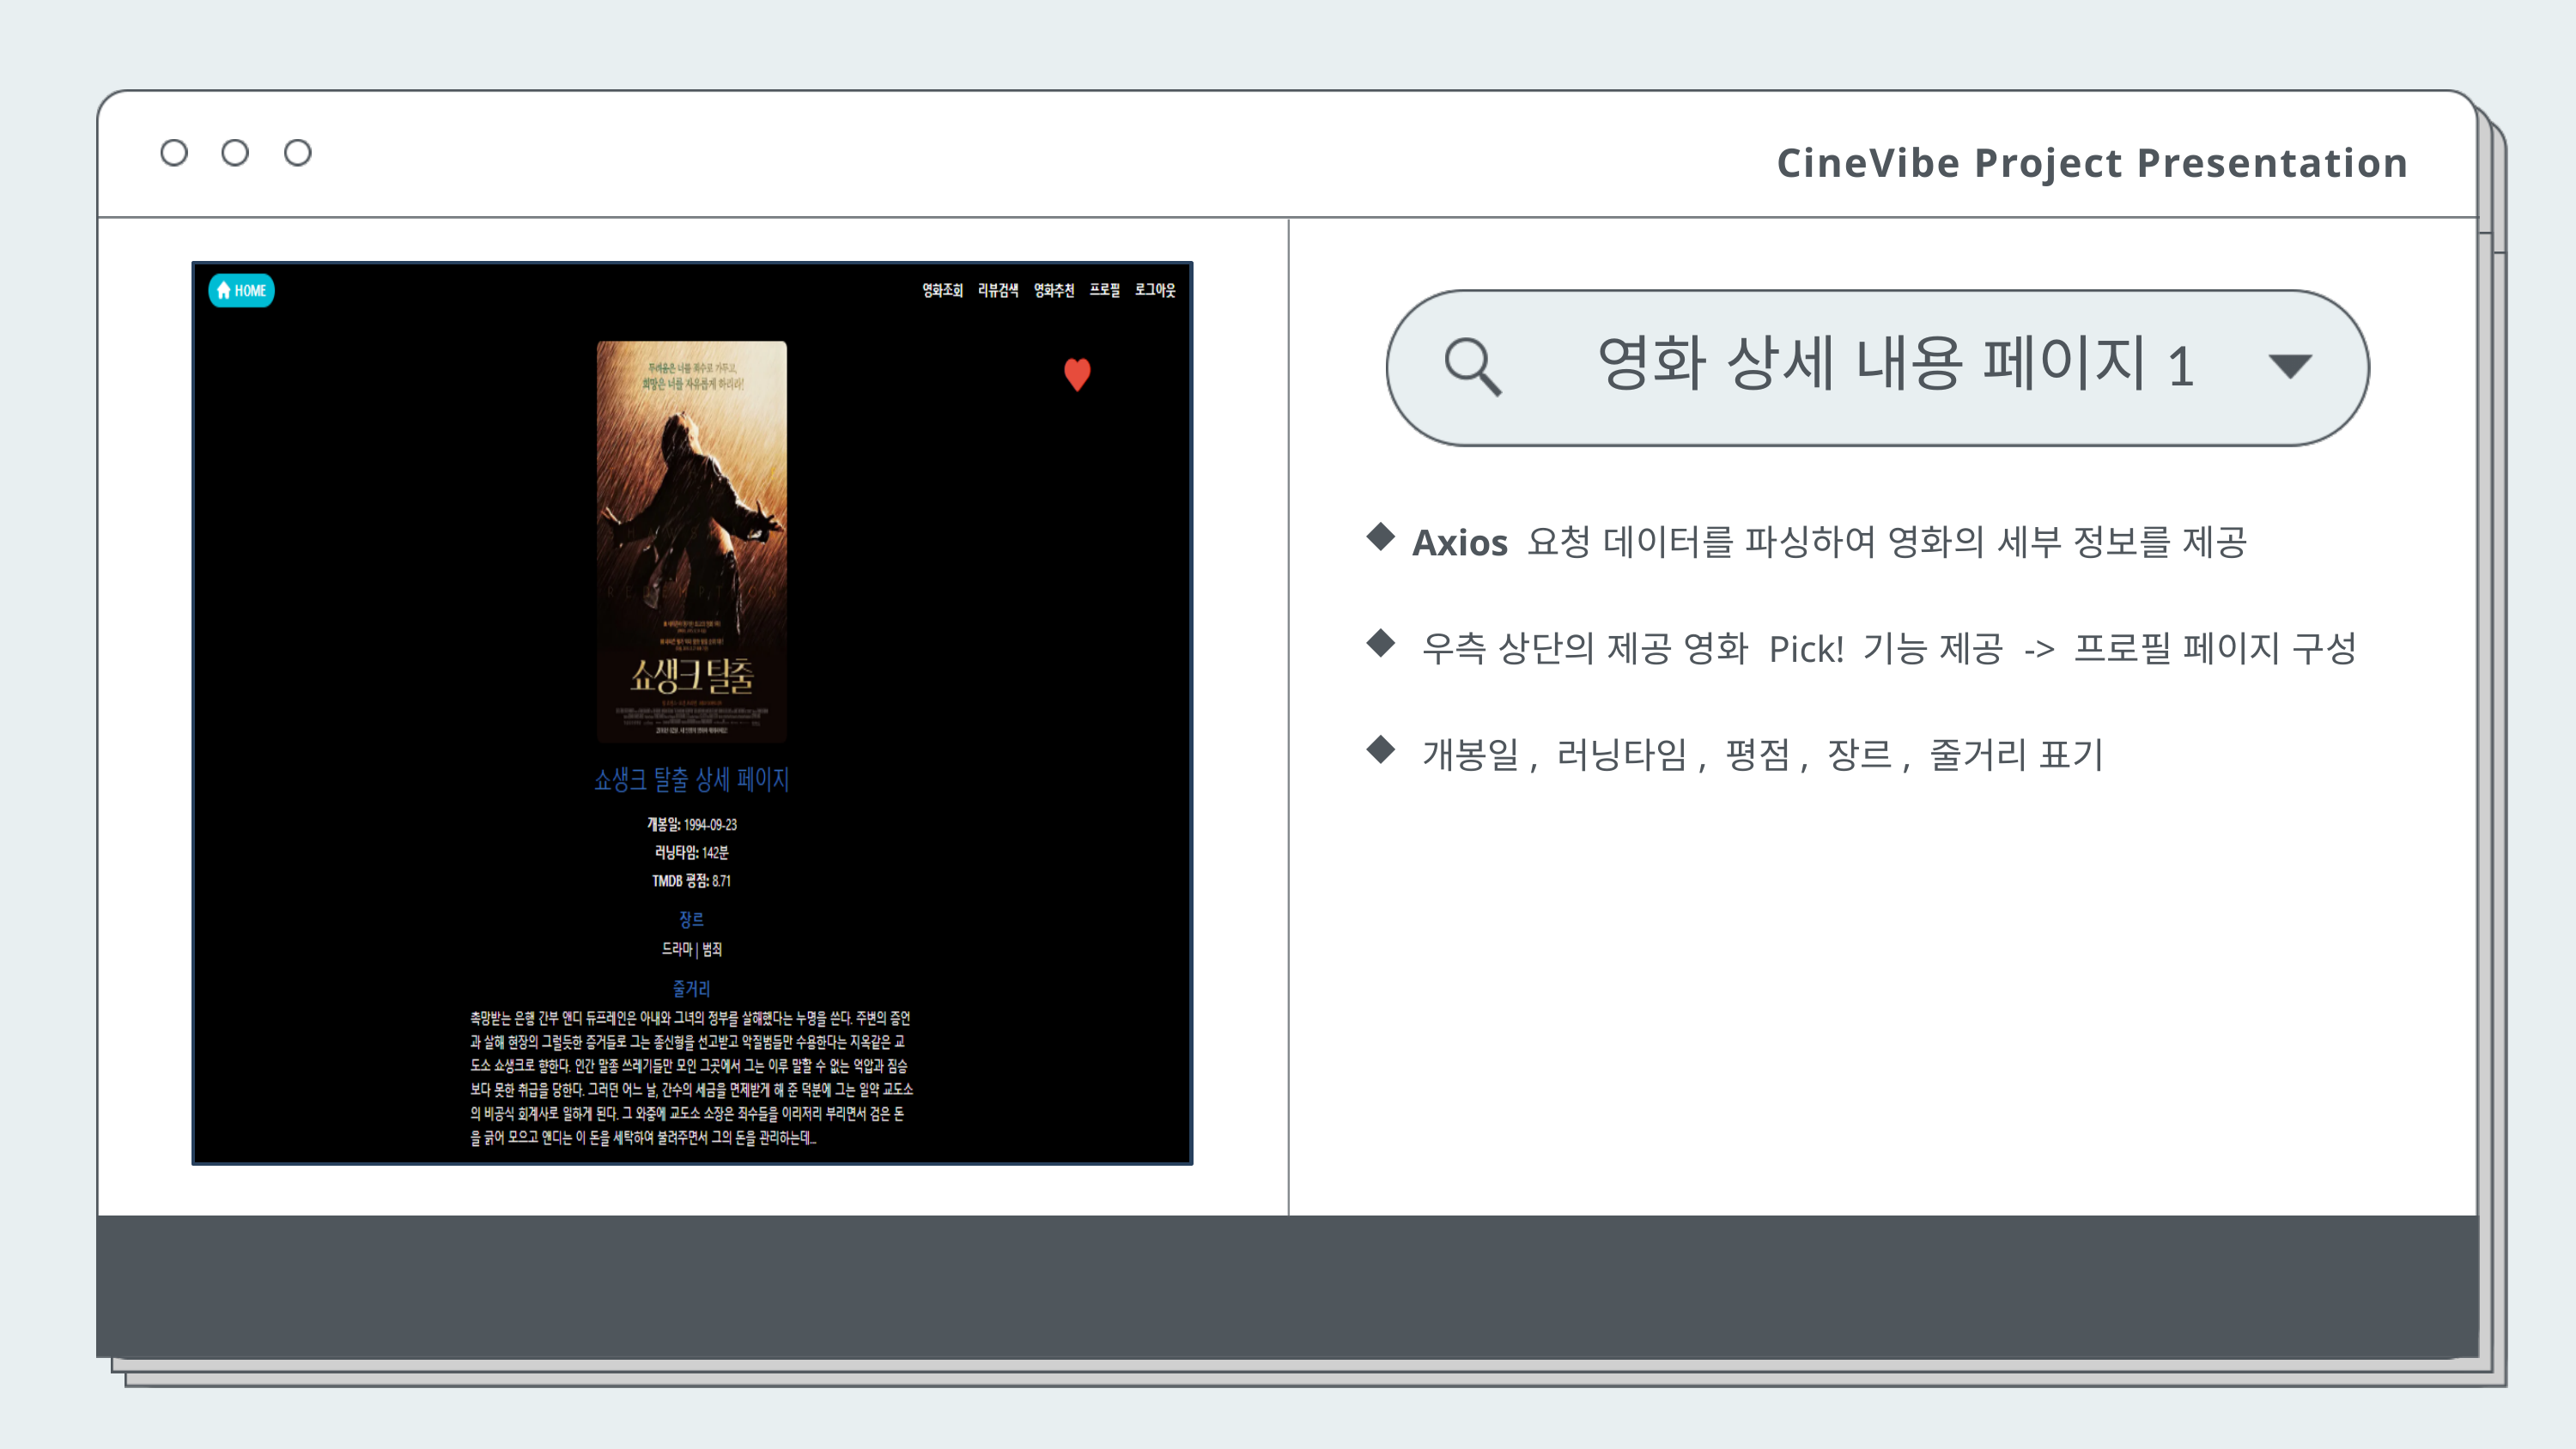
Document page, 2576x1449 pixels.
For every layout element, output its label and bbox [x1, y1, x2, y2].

picture [96, 88, 2508, 1388]
